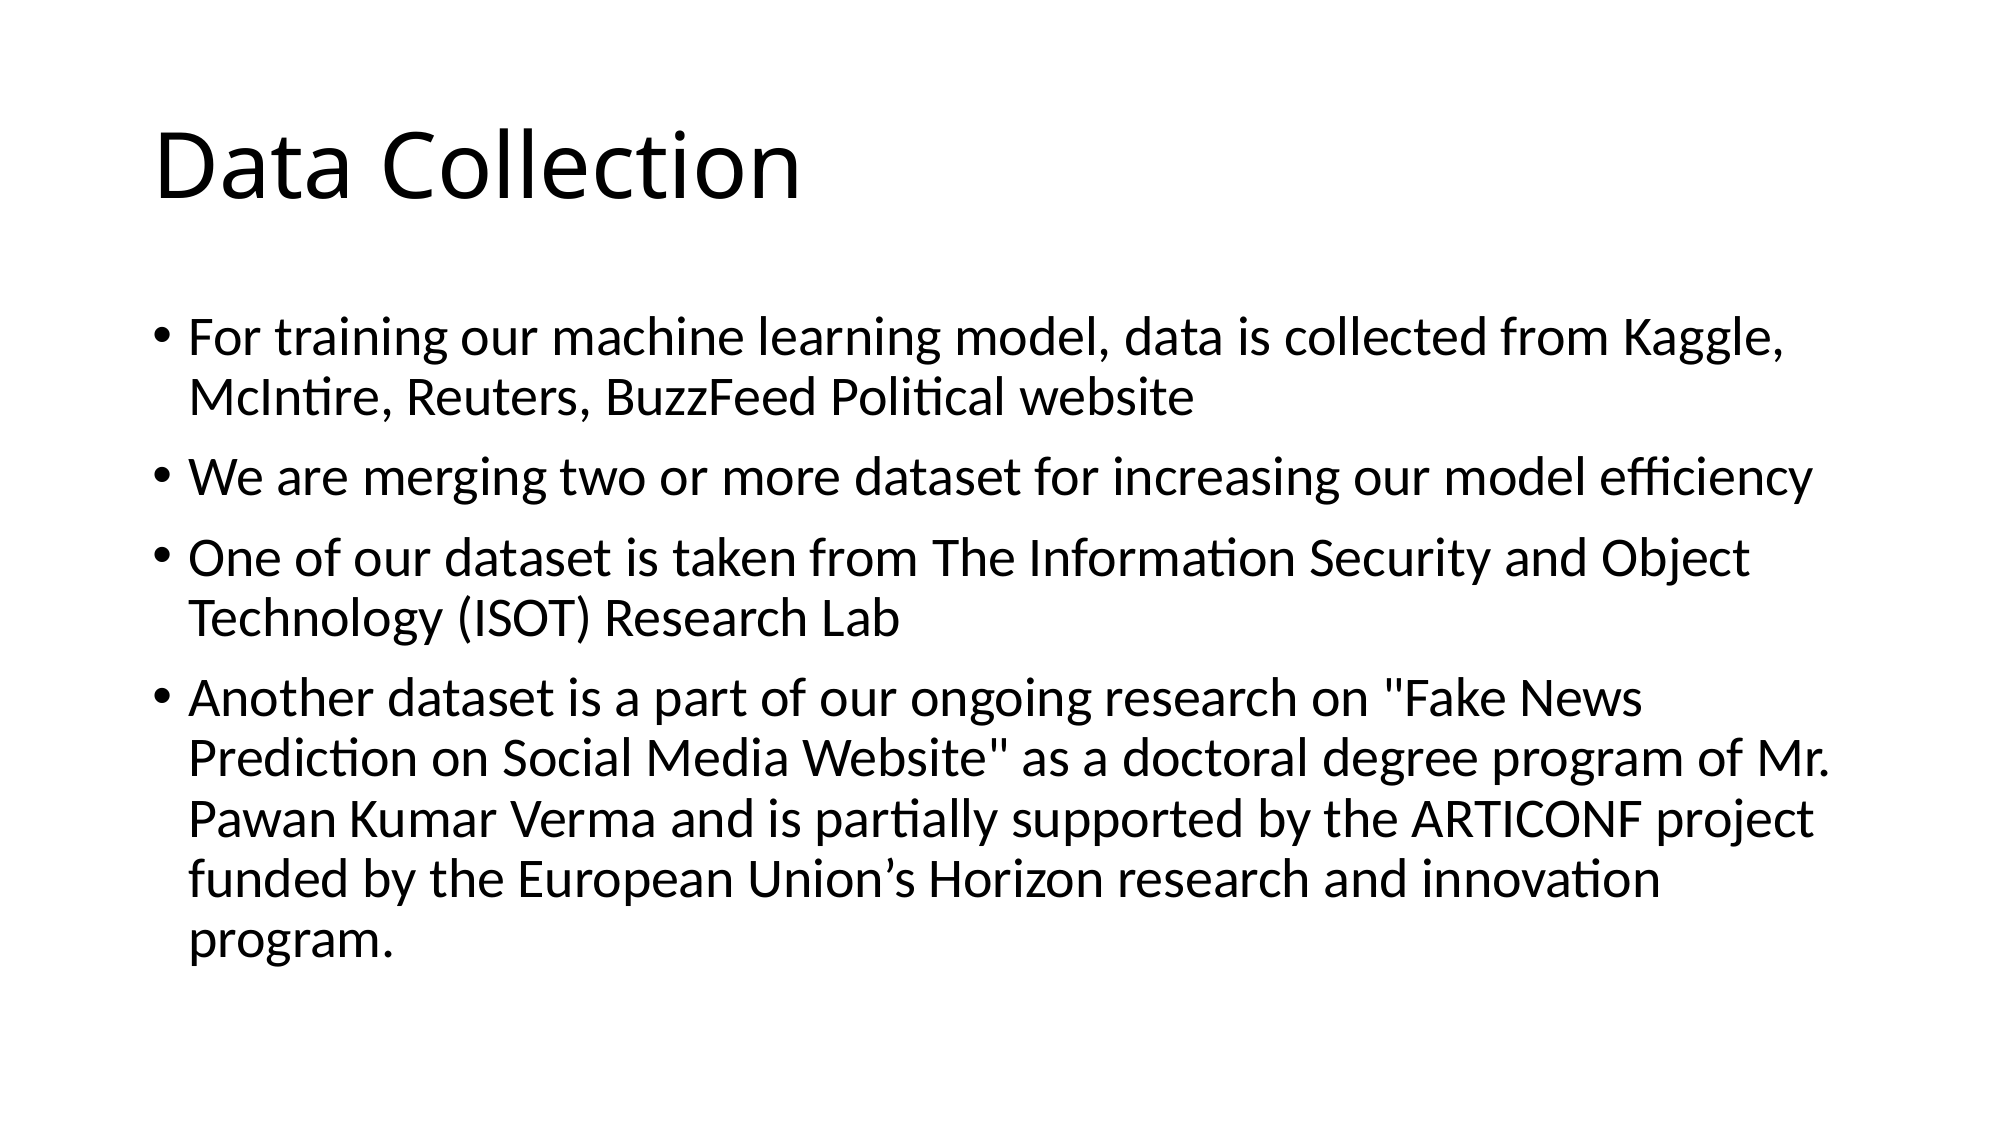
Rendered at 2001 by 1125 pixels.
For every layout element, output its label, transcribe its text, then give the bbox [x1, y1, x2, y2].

list For training our machine learning model, data is collected from Kaggle, McIntire, Reuters, BuzzFeed Political website We are merging two or more dataset for increasing our model efficiency One of our dataset is taken from The Information Security and Object Technology (ISOT) Research Lab Another dataset is a part of our ongoing research on "Fake News Prediction on Social Media Website" as a doctoral degree program of Mr. Pawan Kumar Verma and is partially supported by the ARTICONF project funded by the European Union’s Horizon research and innovation program. [137, 299, 1863, 1014]
title Data Collection [137, 59, 1863, 278]
